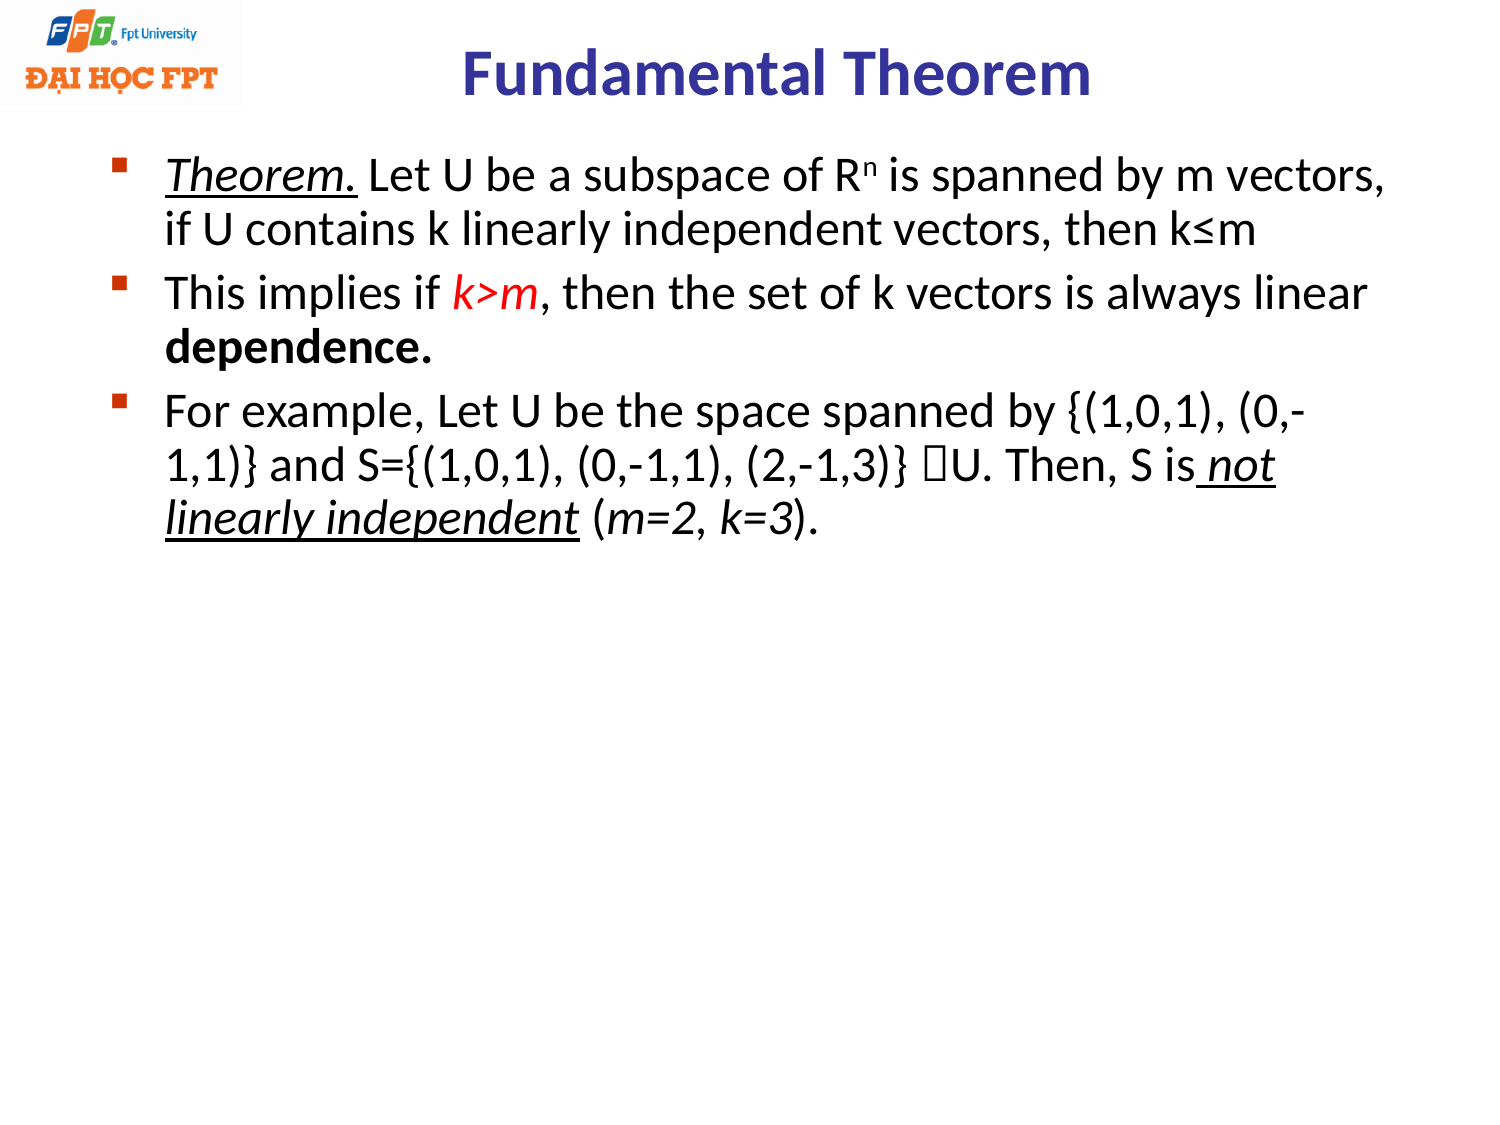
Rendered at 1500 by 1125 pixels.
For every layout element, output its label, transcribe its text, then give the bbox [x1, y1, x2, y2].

list Theorem. Let U be a subspace of Rn is spanned by m vectors, if U contains k linearly independent vectors, then k≤m This implies if k>m, then the set of k vectors is always linear dependence. For example, Let U be the space spanned by {(1,0,1), (0,-1,1)} and S={(1,0,1), (0,-1,1), (2,-1,3)} U. Then, S is not linearly independent (m=2, k=3). [93, 140, 1407, 883]
text_box Fundamental Theorem [110, 0, 1461, 176]
picture [0, 0, 110, 106]
